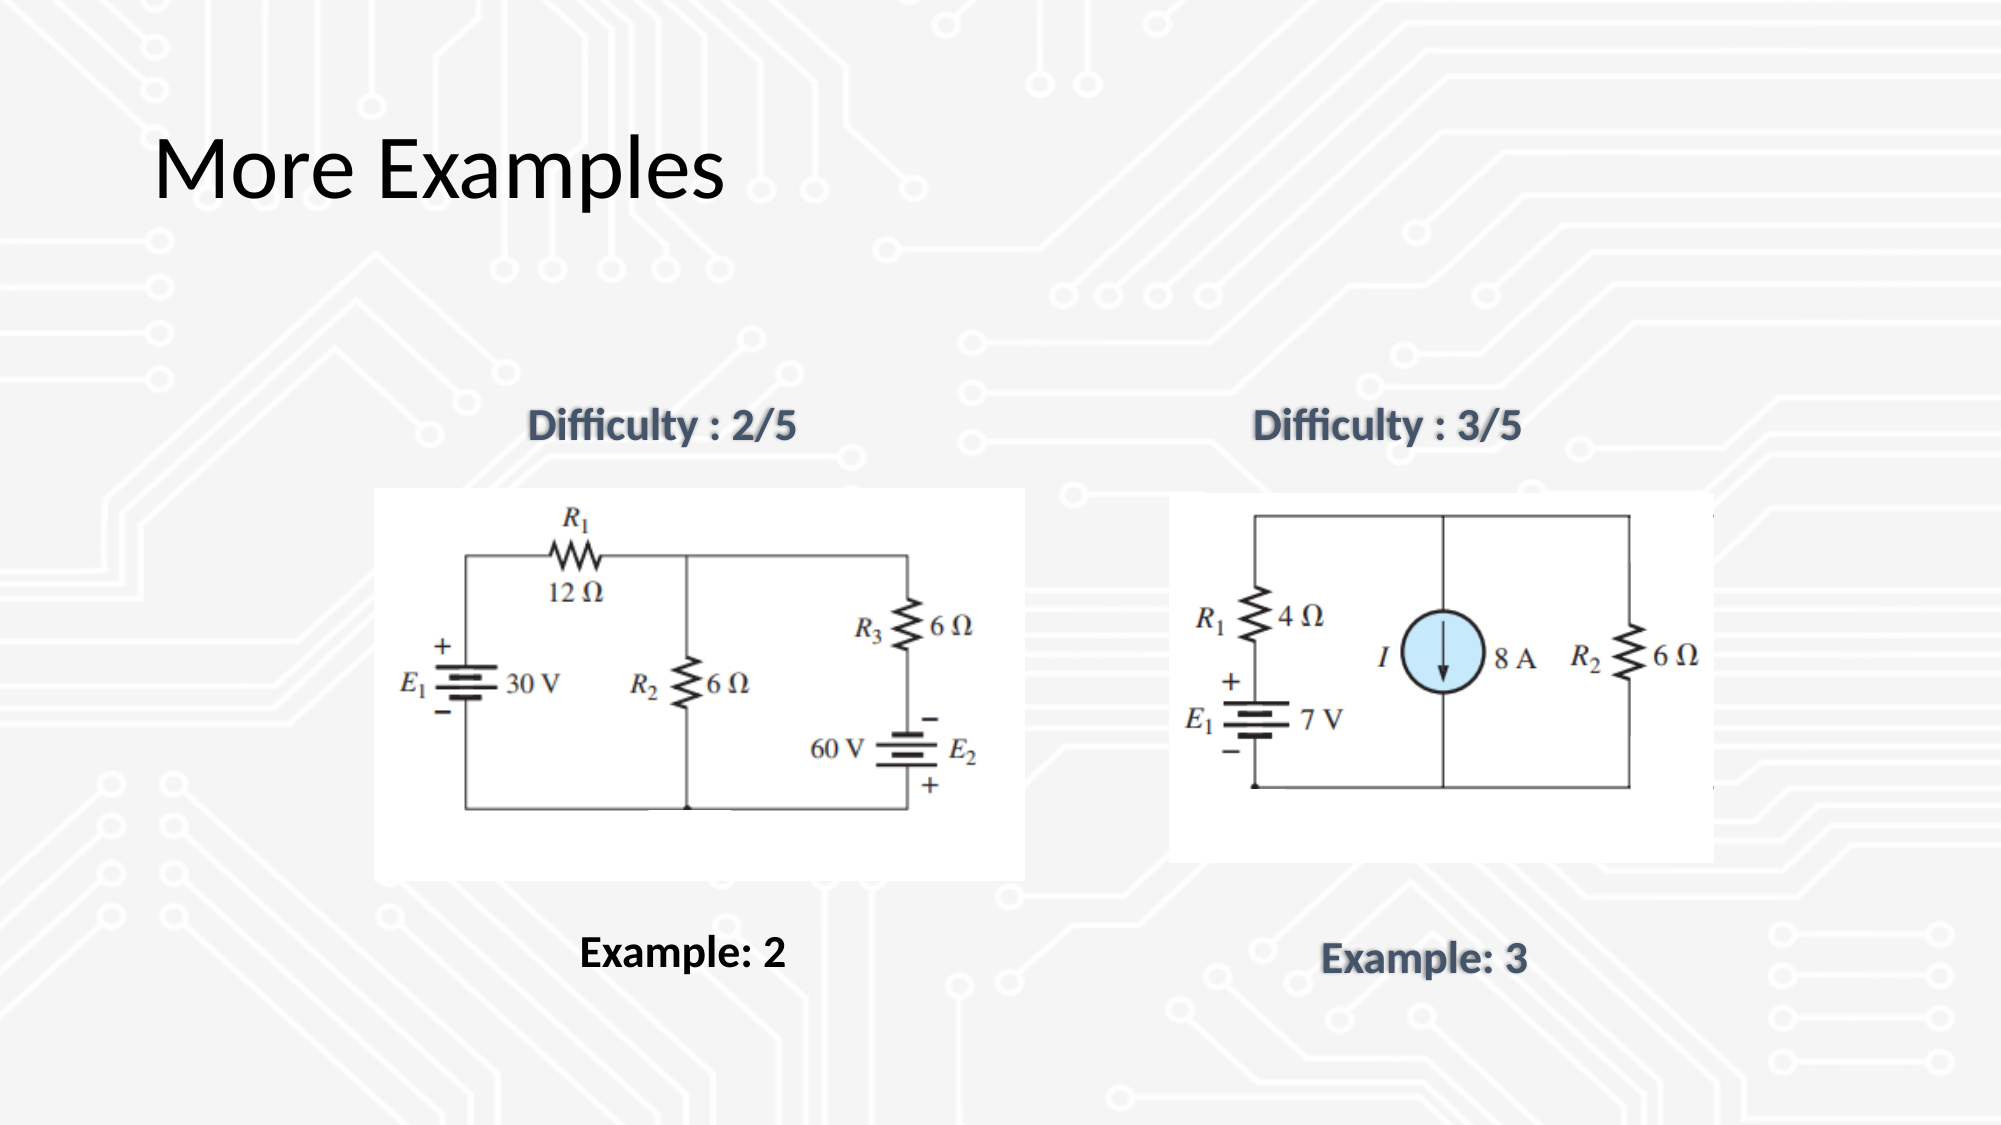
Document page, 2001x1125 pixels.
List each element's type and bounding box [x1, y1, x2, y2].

picture [0, 0, 2000, 1125]
text_box [1169, 493, 1714, 863]
